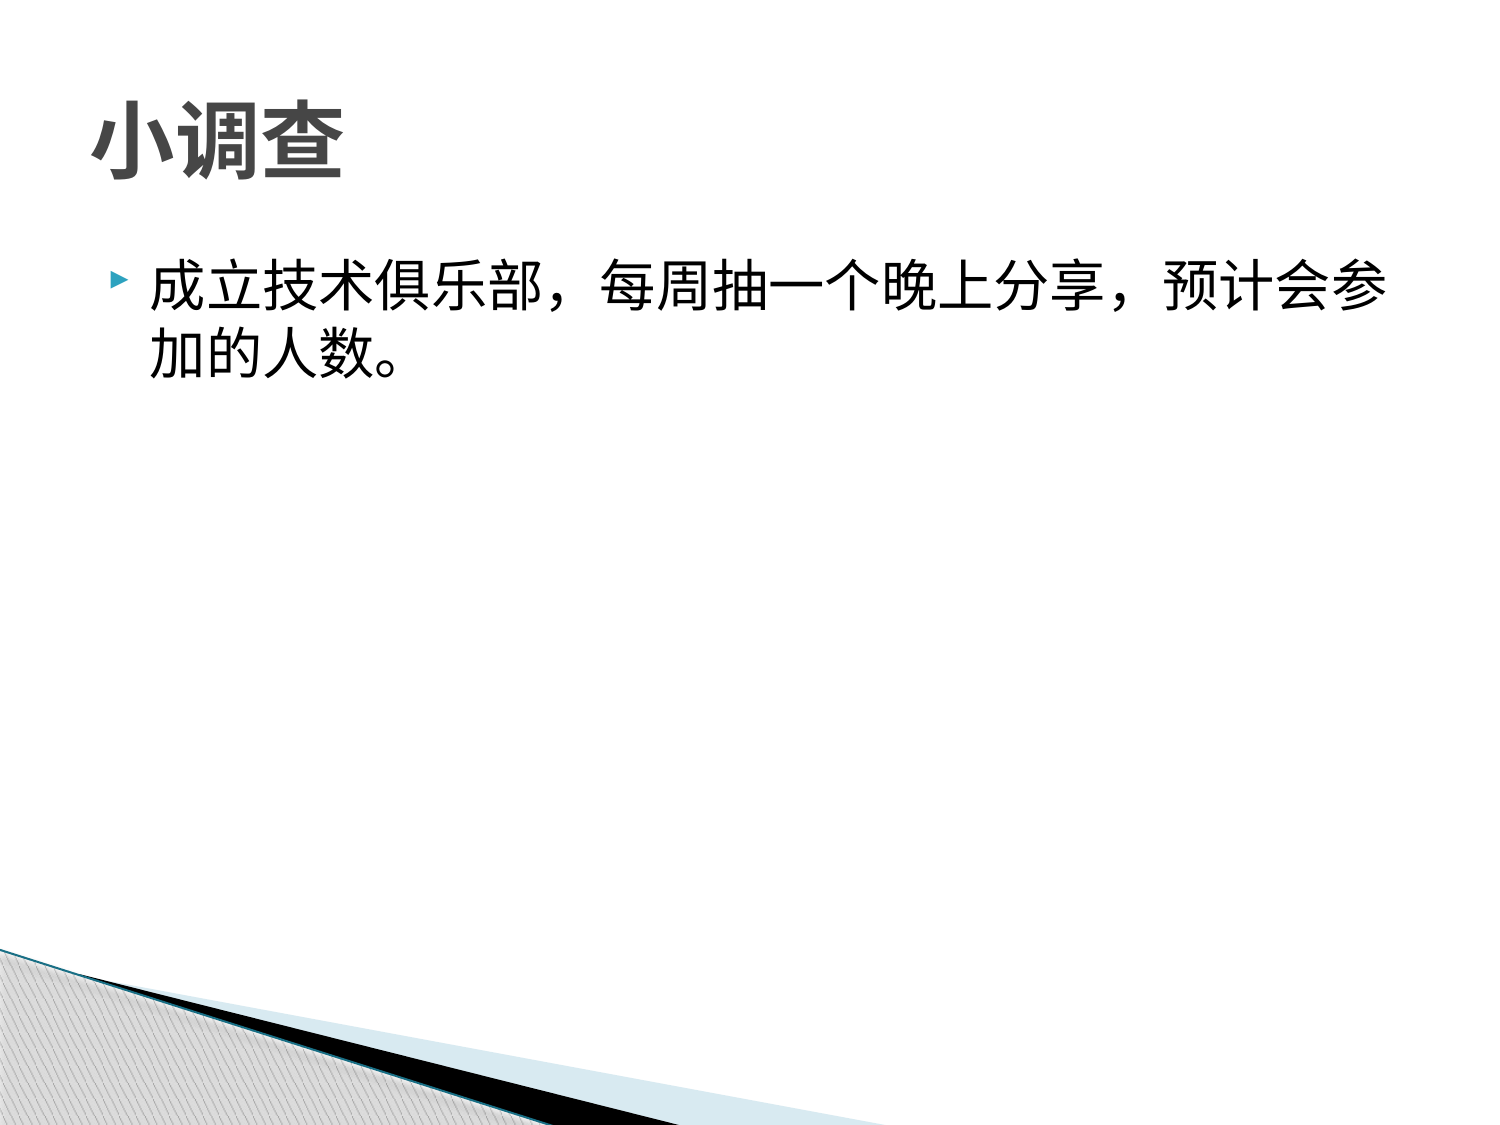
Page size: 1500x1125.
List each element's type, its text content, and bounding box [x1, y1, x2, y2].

list 成立技术俱乐部，每周抽一个晚上分享，预计会参加的人数。 [75, 243, 1425, 986]
title 小调查 [75, 45, 1425, 233]
